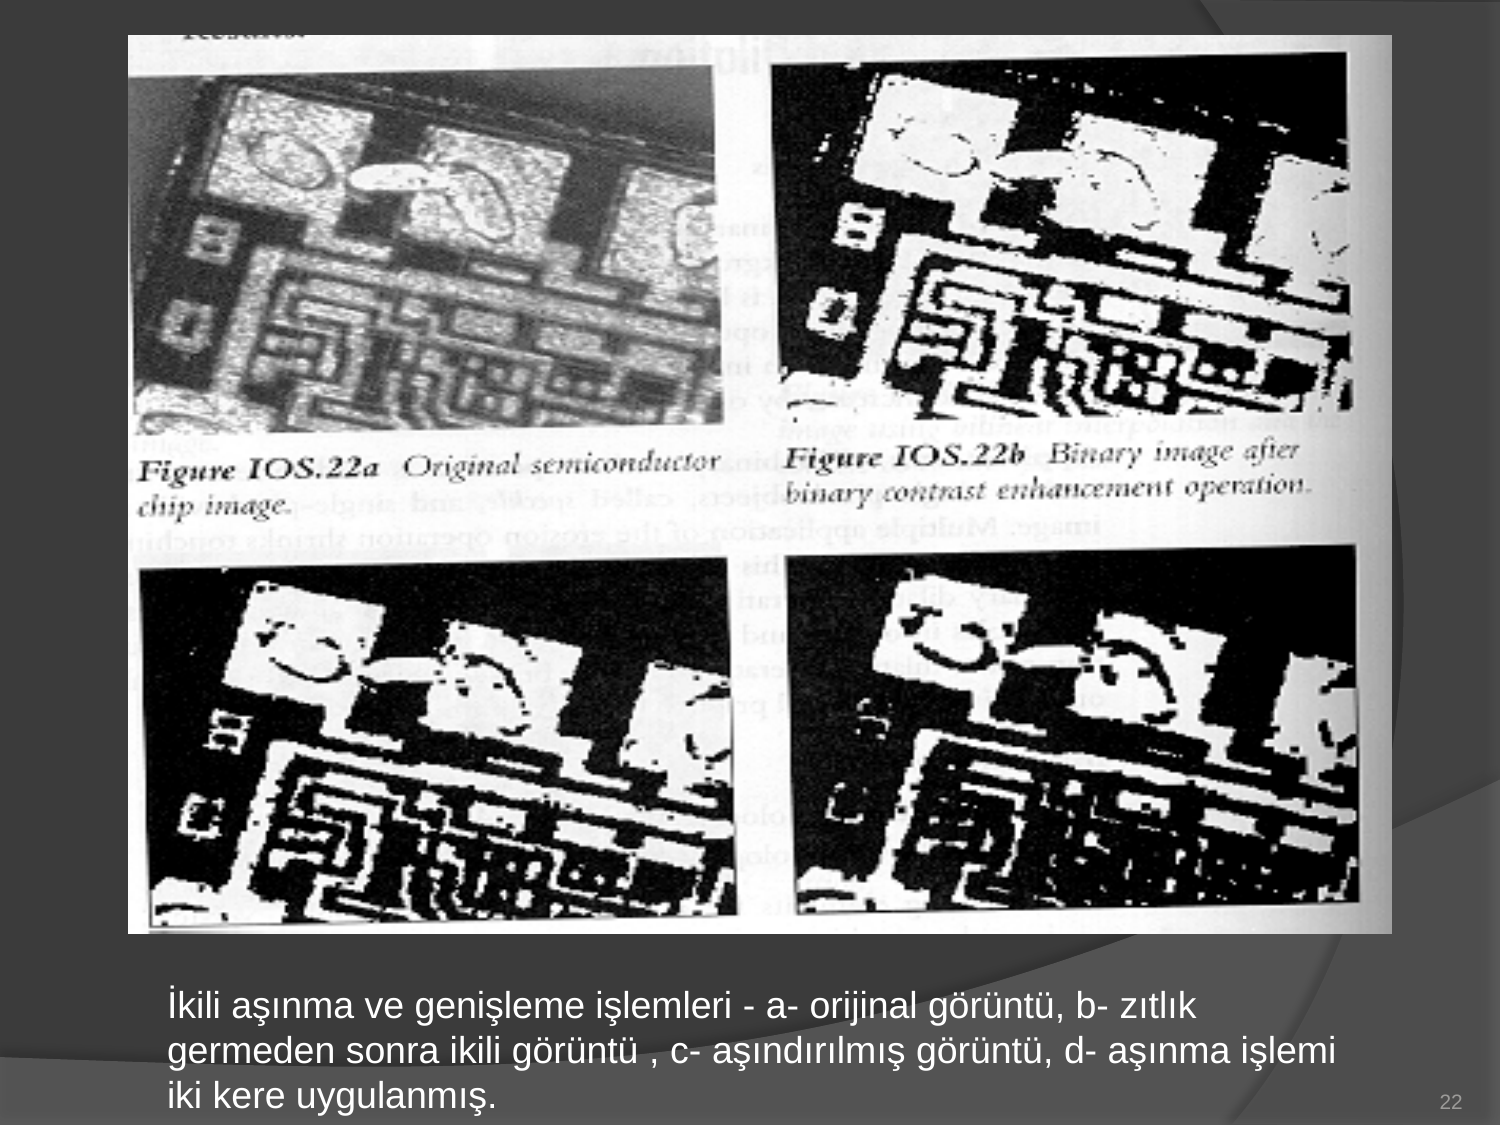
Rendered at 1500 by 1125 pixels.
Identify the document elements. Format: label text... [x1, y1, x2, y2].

text_box İkili aşınma ve genişleme işlemleri - a- orijinal görüntü, b- zıtlık germeden sonra ikili görüntü , c- aşındırılmış görüntü, d- aşınma işlemi iki kere uygulanmış. [152, 973, 1365, 1124]
picture [128, 34, 1392, 934]
slide_number 22 [1337, 1053, 1463, 1114]
